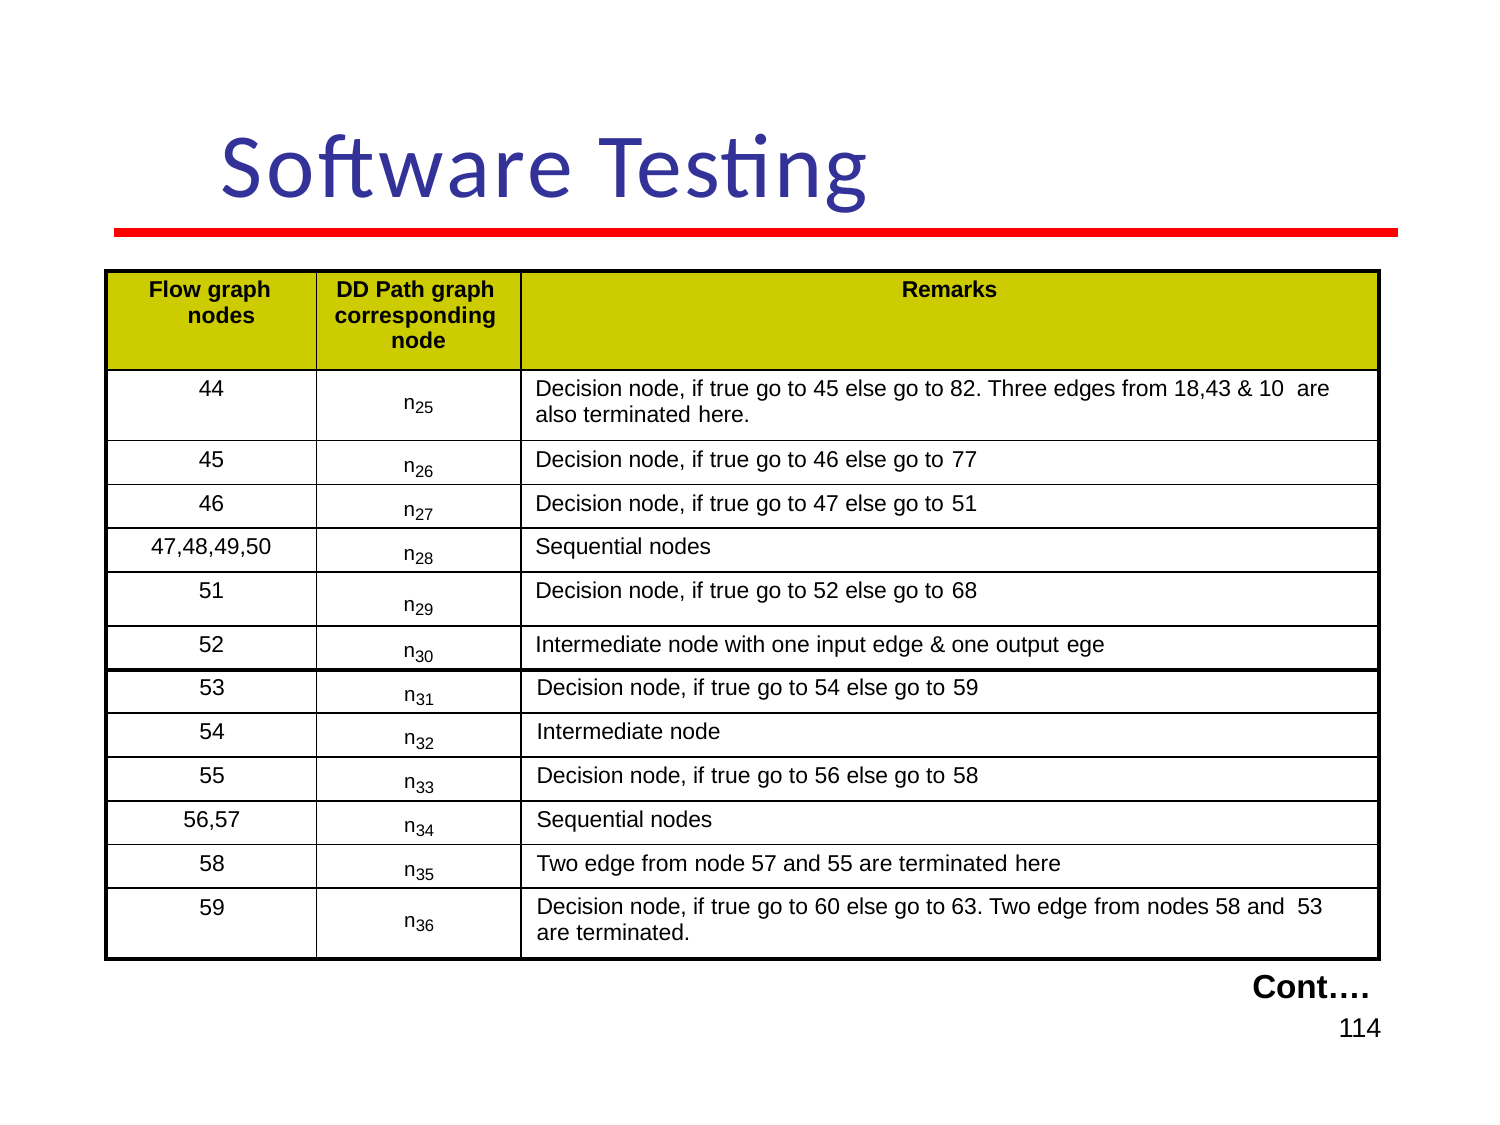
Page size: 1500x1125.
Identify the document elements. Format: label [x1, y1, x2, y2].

table_cell [522, 802, 1377, 844]
table_header [108, 273, 316, 369]
table_cell [317, 889, 520, 957]
table_cell [108, 529, 316, 571]
table_cell [317, 529, 520, 571]
table_cell [522, 714, 1377, 756]
table_cell [522, 845, 1377, 887]
table_cell [522, 758, 1377, 800]
table_cell [317, 627, 520, 668]
table_cell [522, 485, 1377, 527]
table_cell [108, 485, 316, 527]
table_cell [317, 802, 520, 844]
table_cell [522, 371, 1377, 440]
table_cell [317, 573, 520, 625]
table_cell [108, 441, 316, 484]
table_cell [317, 758, 520, 800]
table_cell [317, 672, 520, 712]
table_cell [317, 714, 520, 756]
table_cell [317, 485, 520, 527]
table_cell [108, 371, 316, 440]
table_header [522, 273, 1377, 369]
table_cell [108, 627, 316, 668]
table_cell [522, 573, 1377, 625]
table_cell [522, 627, 1377, 668]
title [105, 65, 982, 255]
table_cell [522, 529, 1377, 571]
table_cell [317, 371, 520, 440]
table_cell [108, 672, 316, 712]
table_cell [522, 889, 1377, 957]
table_cell [108, 889, 316, 957]
table_cell [108, 714, 316, 756]
table_cell [108, 845, 316, 887]
table_cell [522, 441, 1377, 484]
table_cell [317, 441, 520, 484]
table_cell [317, 845, 520, 887]
table_cell [108, 573, 316, 625]
text_box [1250, 970, 1388, 1043]
table_header [317, 273, 520, 369]
table_cell [522, 672, 1377, 712]
table_cell [108, 758, 316, 800]
table_cell [108, 802, 316, 844]
